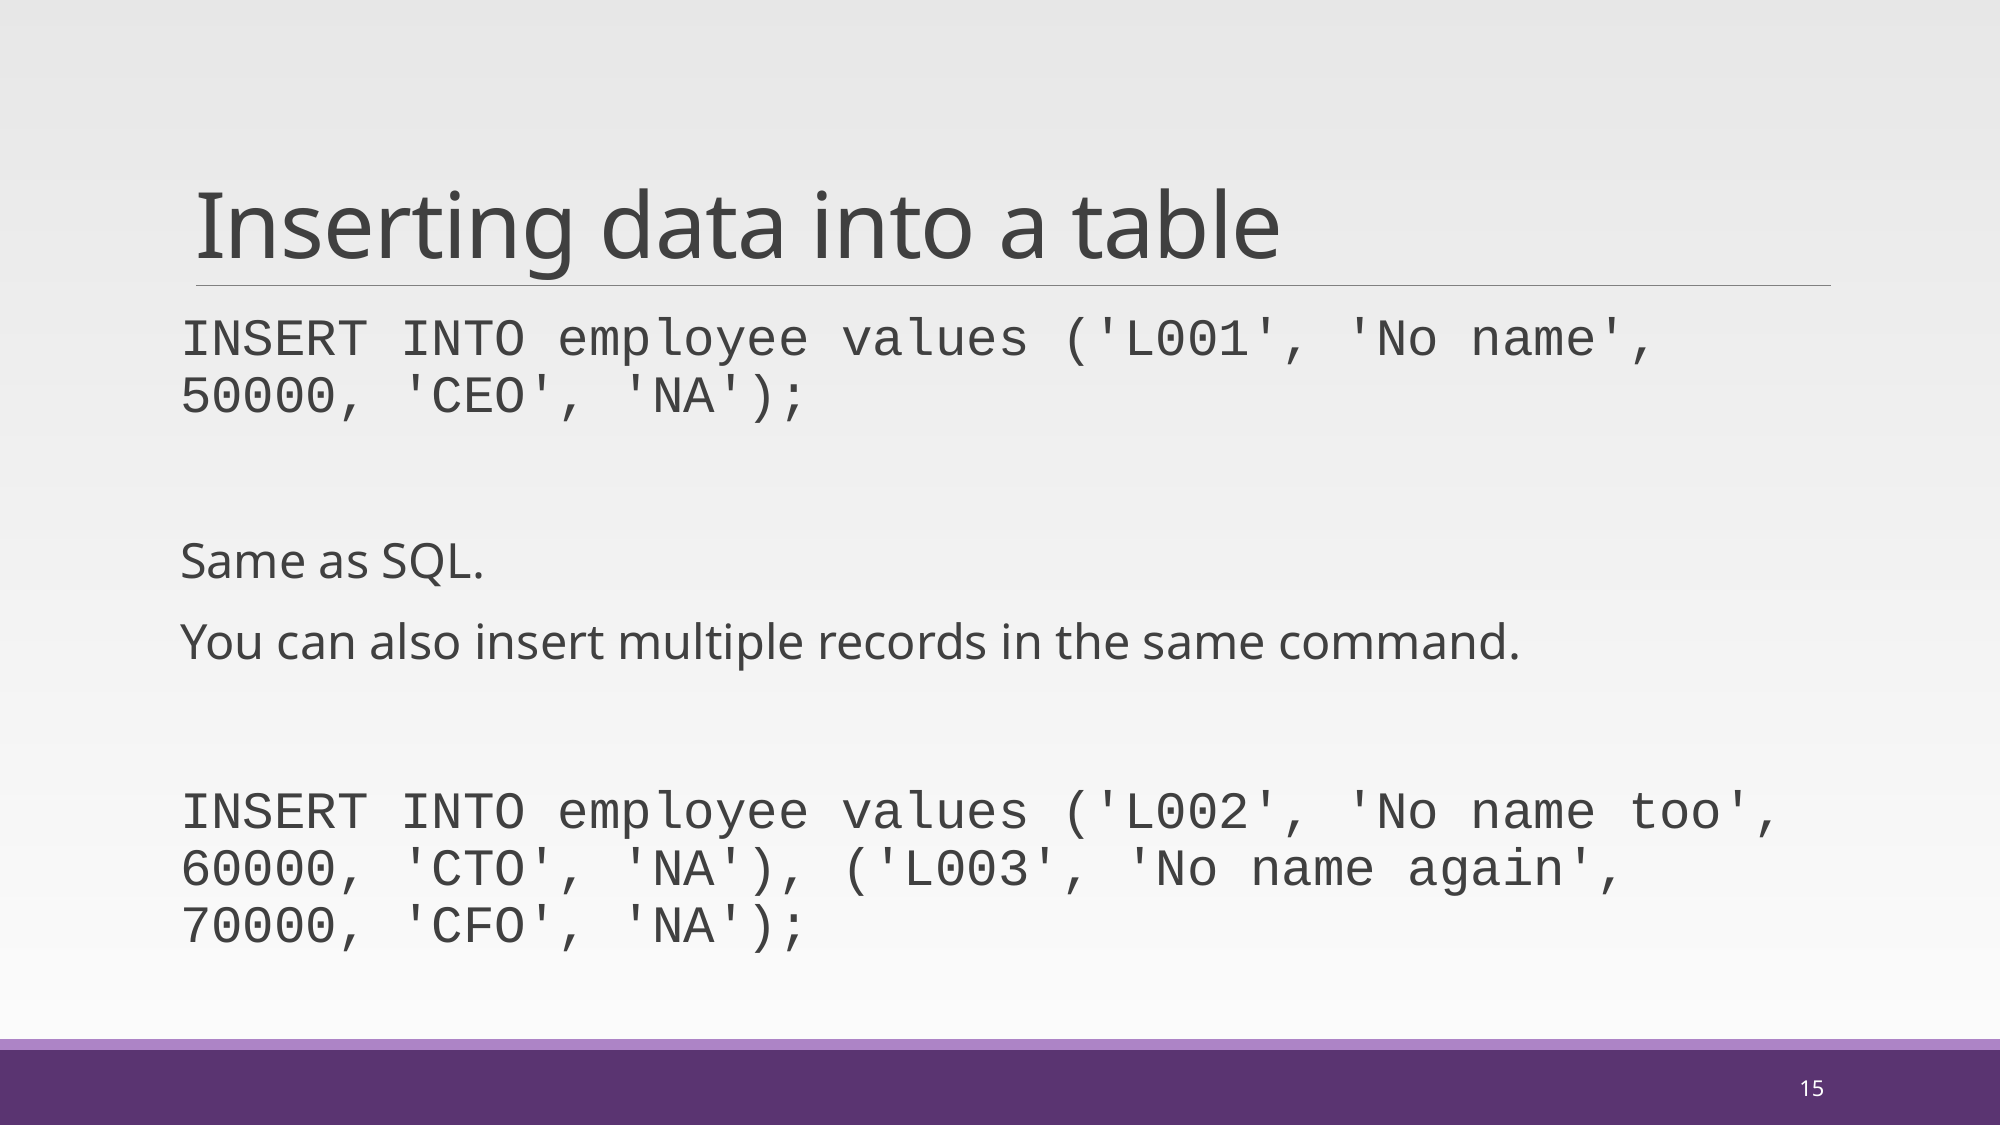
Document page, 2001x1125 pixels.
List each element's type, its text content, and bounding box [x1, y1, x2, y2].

slide_number 15 [1624, 1059, 1840, 1120]
title Inserting data into a table [180, 47, 1830, 285]
list INSERT INTO employee values ('L001', 'No name', 50000, 'CEO', 'NA'); Same as SQL. You can also insert multiple records in the same command. INSERT INTO employee values ('L002', 'No name too', 60000, 'CTO', 'NA'), ('L003', 'No name again', 70000, 'CFO', 'NA'); [180, 302, 1830, 963]
